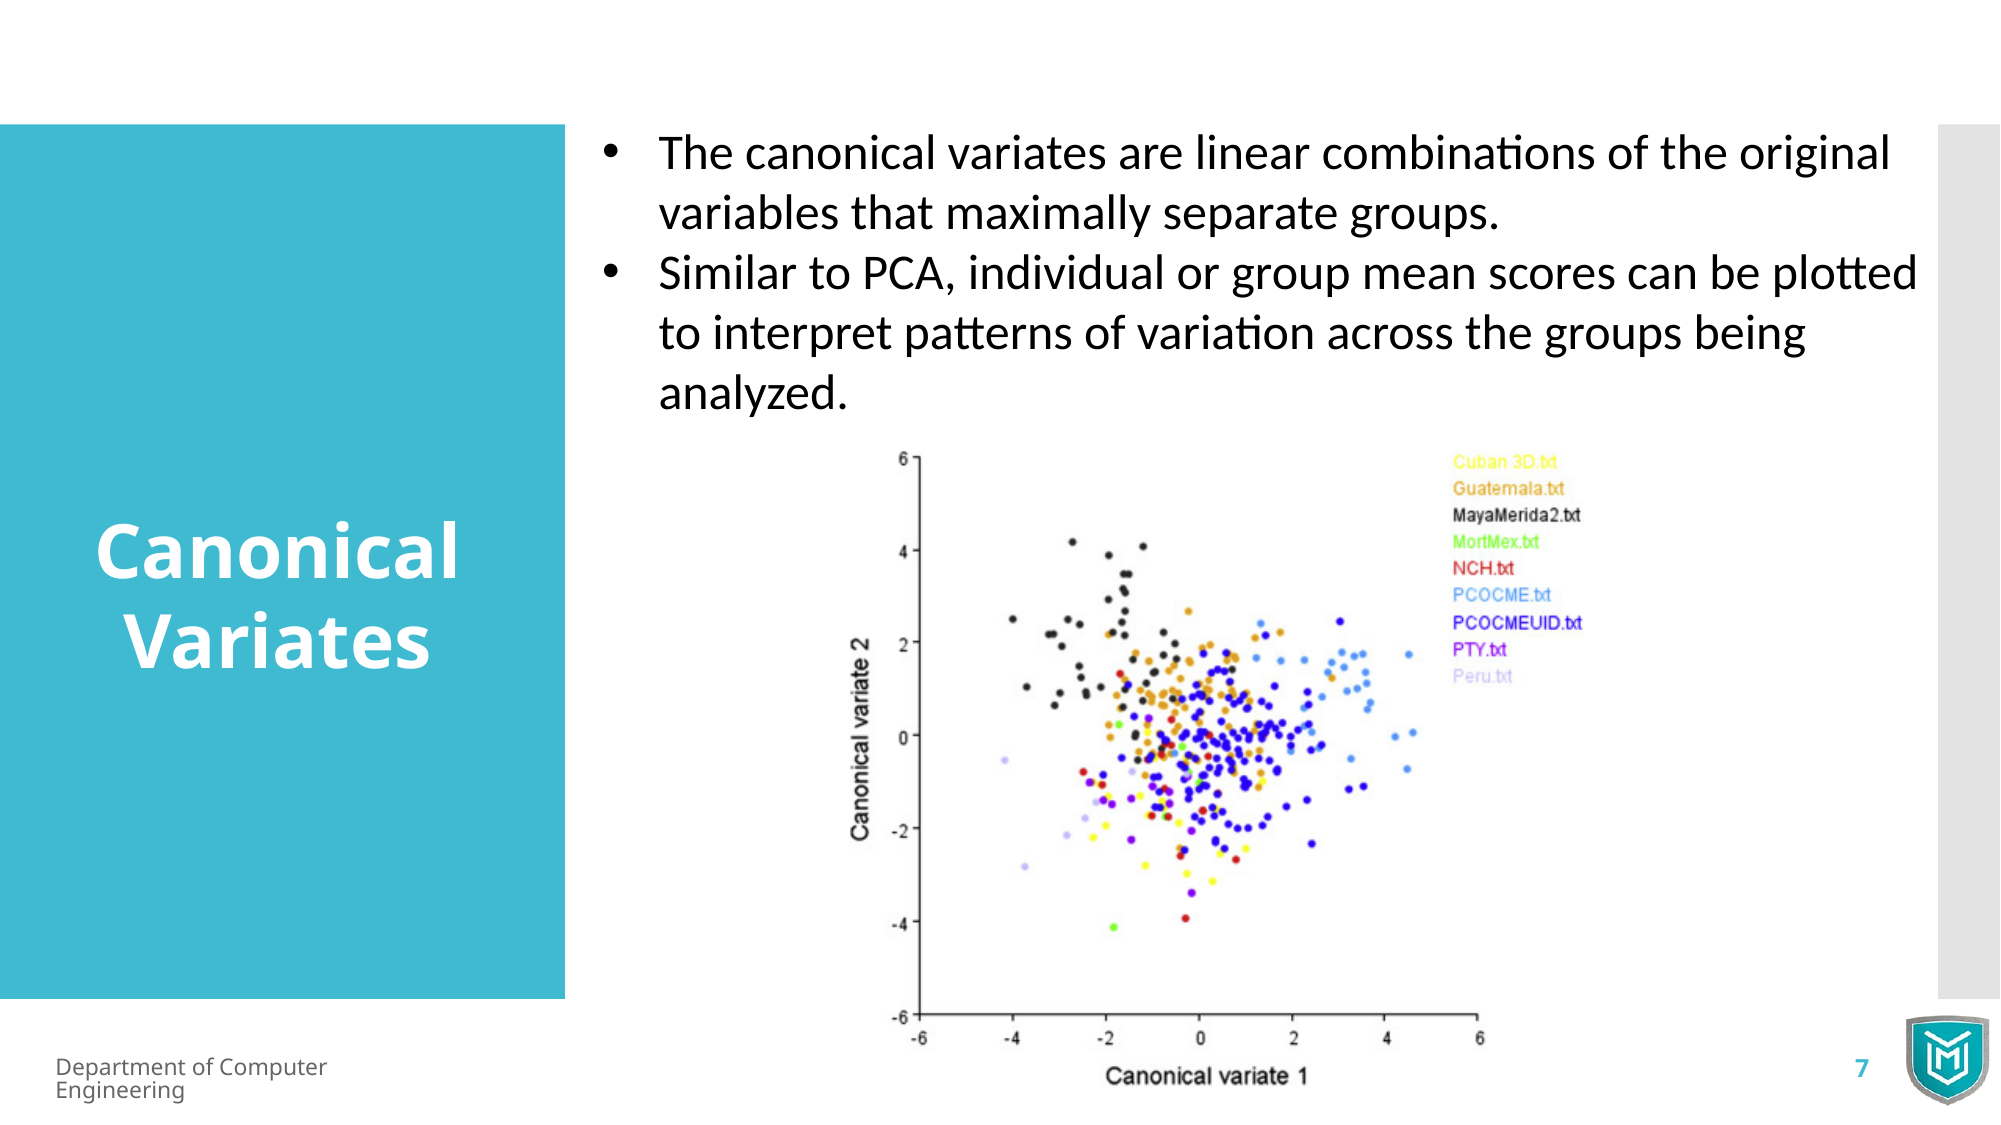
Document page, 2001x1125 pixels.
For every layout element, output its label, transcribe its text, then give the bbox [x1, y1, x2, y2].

footer Department of Computer Engineering [53, 1056, 428, 1125]
text_box Canonical Variates [53, 501, 500, 684]
picture [848, 450, 1584, 1087]
text_box The canonical variates are linear combinations of the original variables that maximally separate groups. Similar to PCA, individual or group mean scores can be plotted to interpret patterns of variation across the groups being analyzed. [587, 112, 1938, 428]
picture [1896, 995, 2000, 1125]
slide_number 7 [1848, 1061, 1888, 1125]
